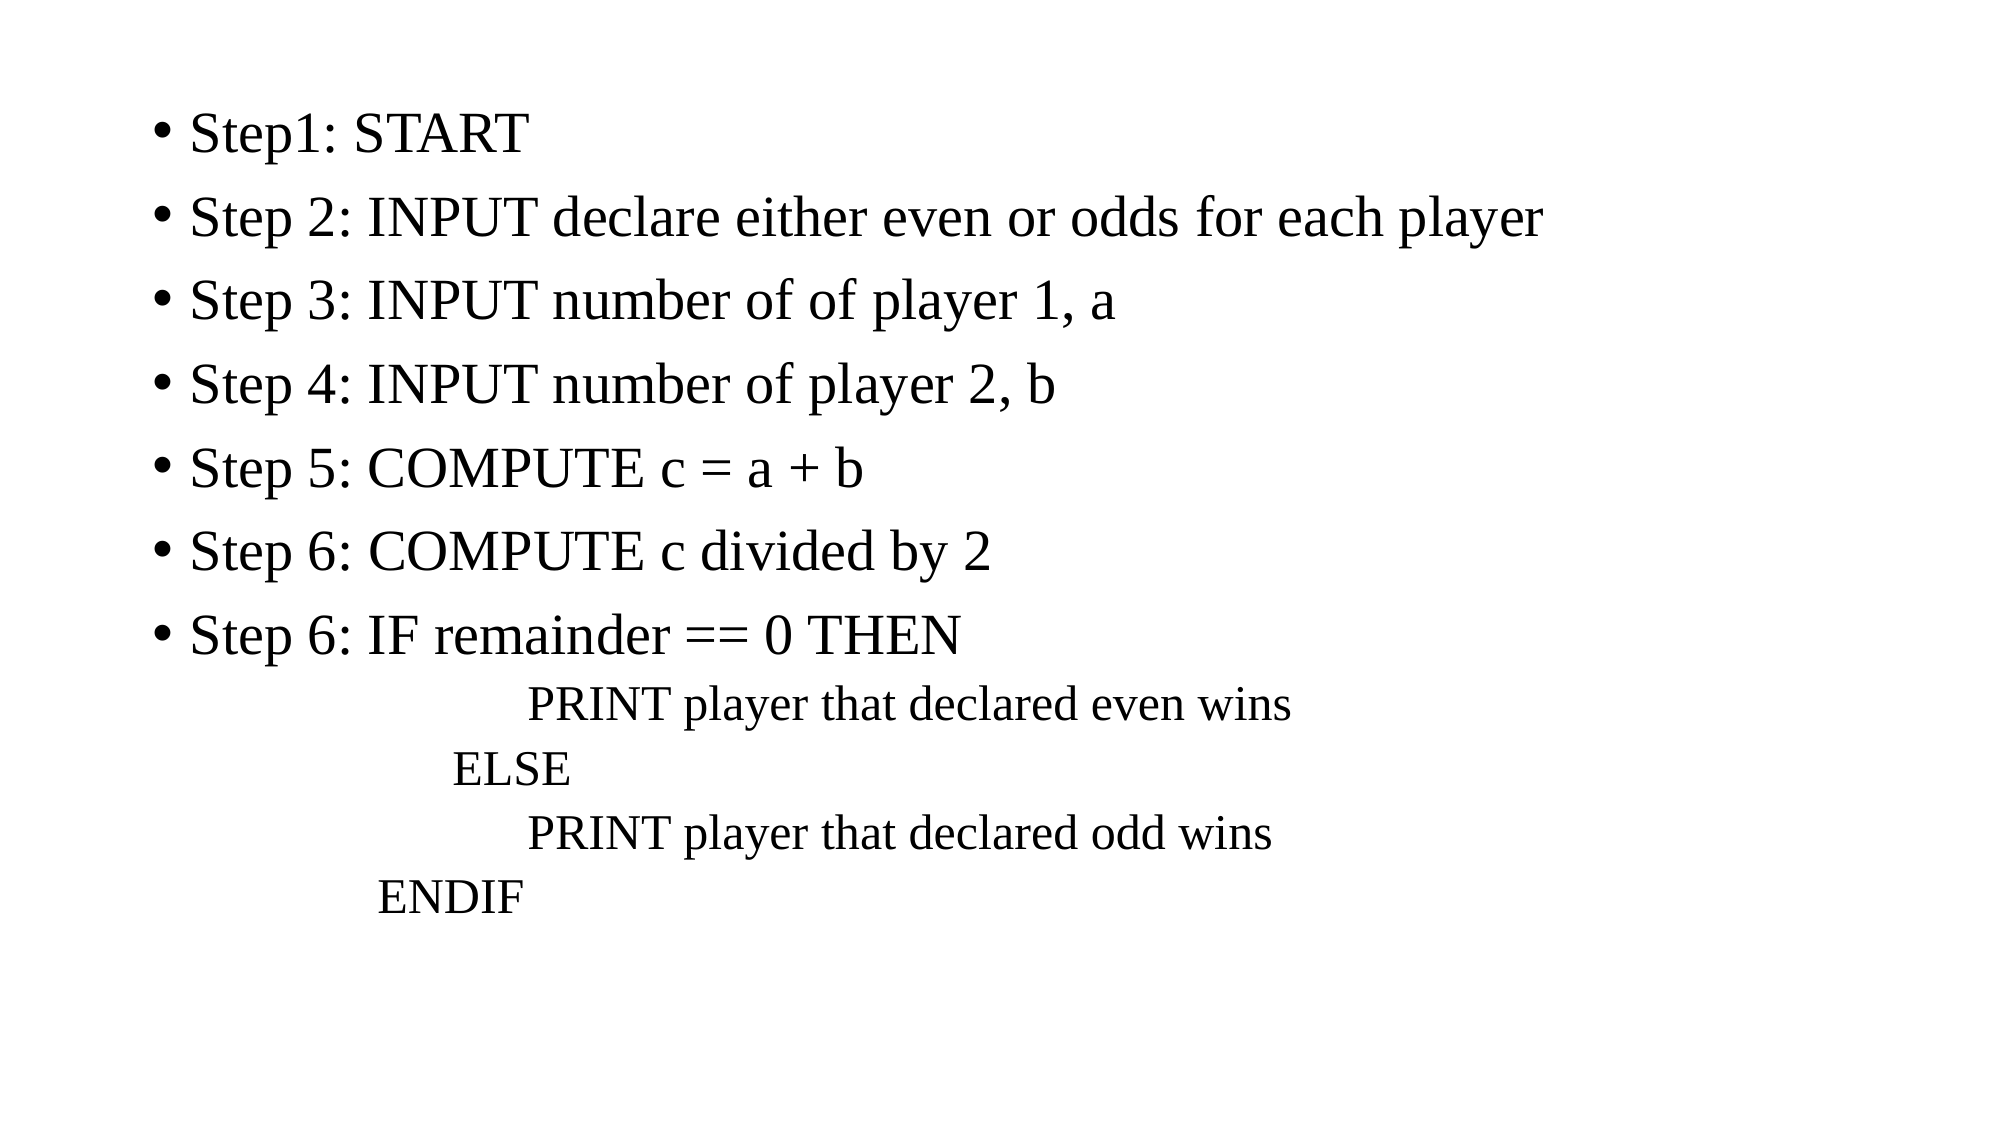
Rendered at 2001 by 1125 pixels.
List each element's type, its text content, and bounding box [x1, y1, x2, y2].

list Step1: START Step 2: INPUT declare either even or odds for each player Step 3: INPUT number of of player 1, a Step 4: INPUT number of player 2, b Step 5: COMPUTE c = a + b Step 6: COMPUTE c divided by 2 Step 6: IF remainder == 0 THEN PRINT player that declared even wins ELSE PRINT player that declared odd wins ENDIF [137, 94, 1863, 1014]
